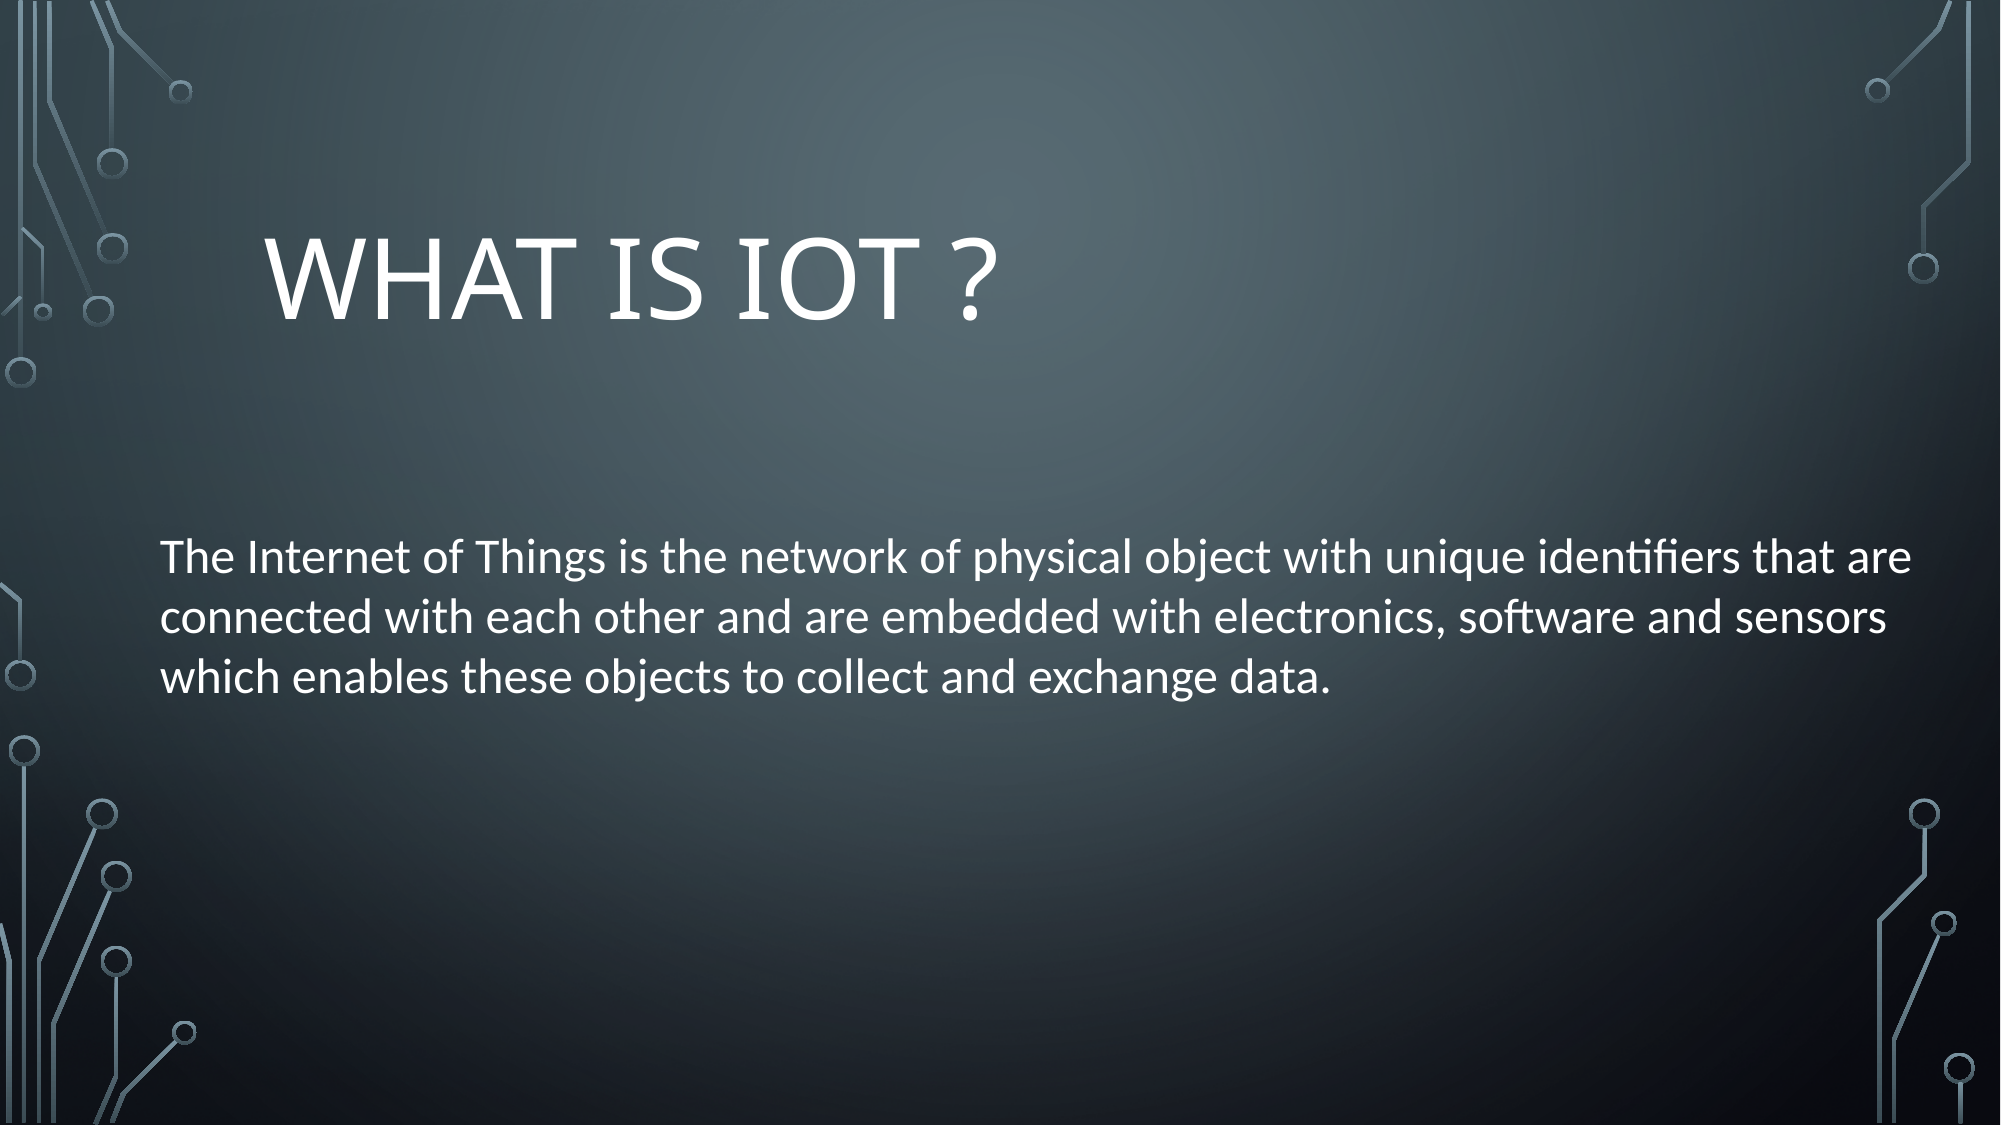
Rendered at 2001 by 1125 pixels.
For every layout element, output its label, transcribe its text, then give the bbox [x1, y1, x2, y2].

text_box The Internet of Things is the network of physical object with unique identifiers that are connected with each other and are embedded with electronics, software and sensors which enables these objects to collect and exchange data. [145, 515, 1937, 771]
text_box What is Iot ? [248, 0, 1691, 352]
